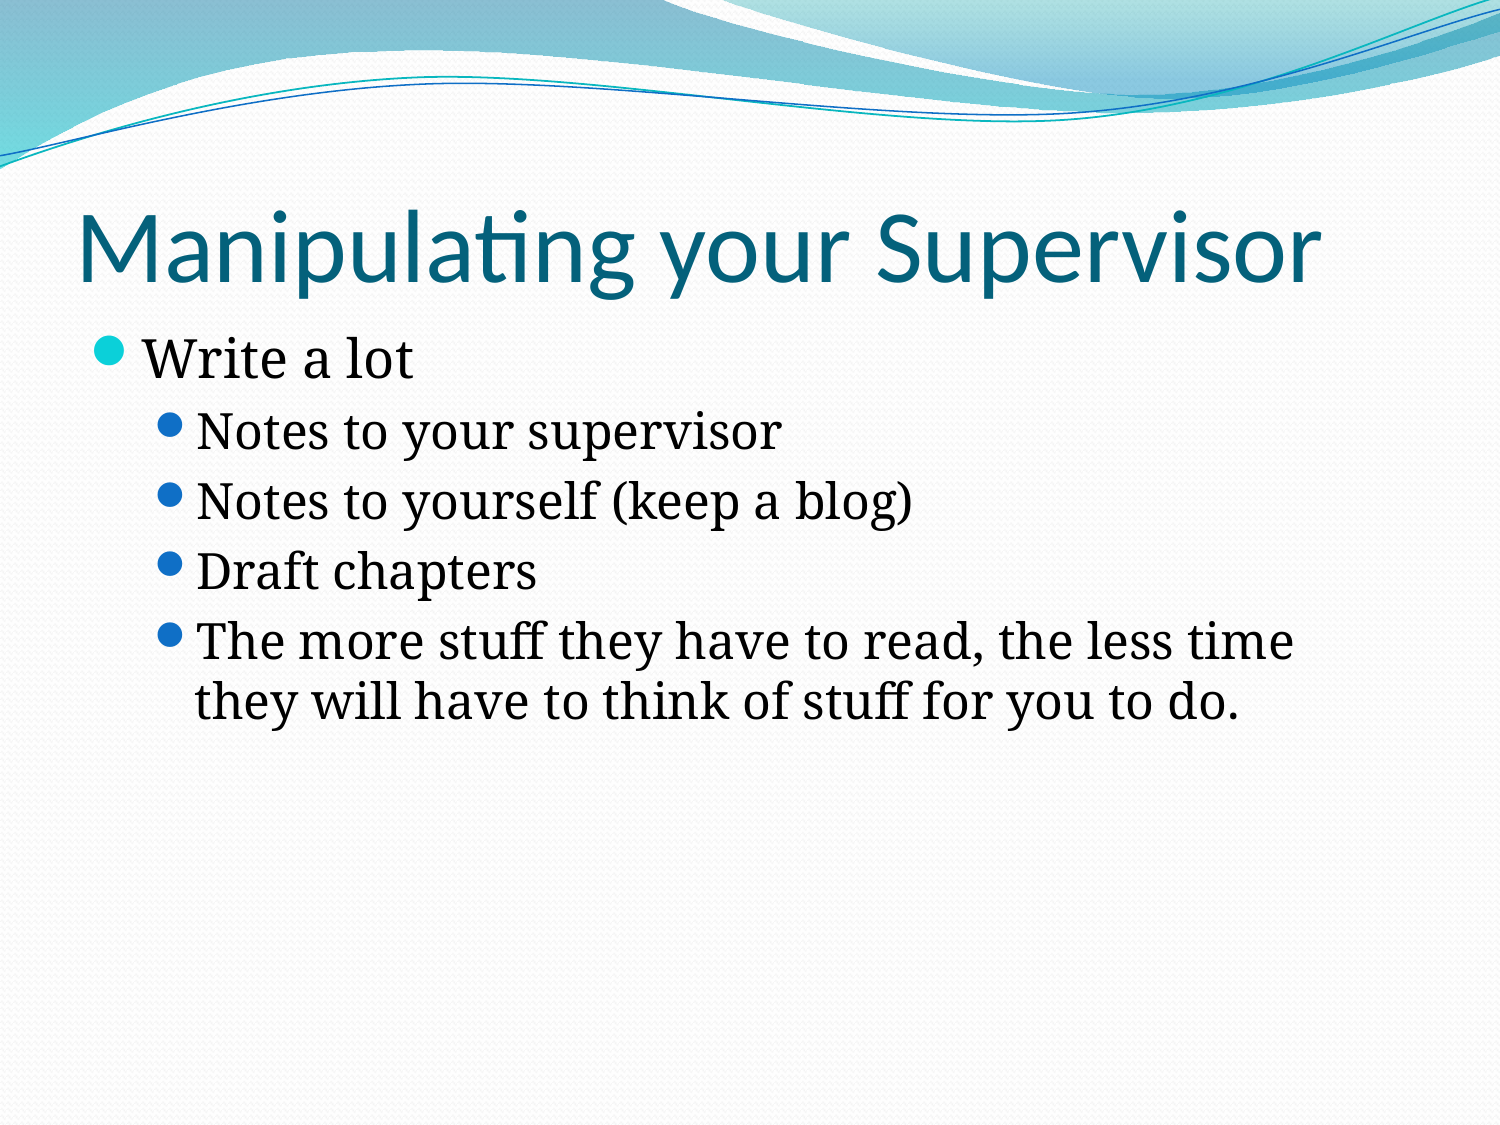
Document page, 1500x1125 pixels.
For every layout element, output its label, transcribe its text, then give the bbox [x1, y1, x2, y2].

title Manipulating your Supervisor [75, 115, 1425, 303]
list Write a lot Notes to your supervisor Notes to yourself (keep a blog) Draft chapters The more stuff they have to read, the less time they will have to think of stuff for you to do. [75, 317, 1425, 1038]
